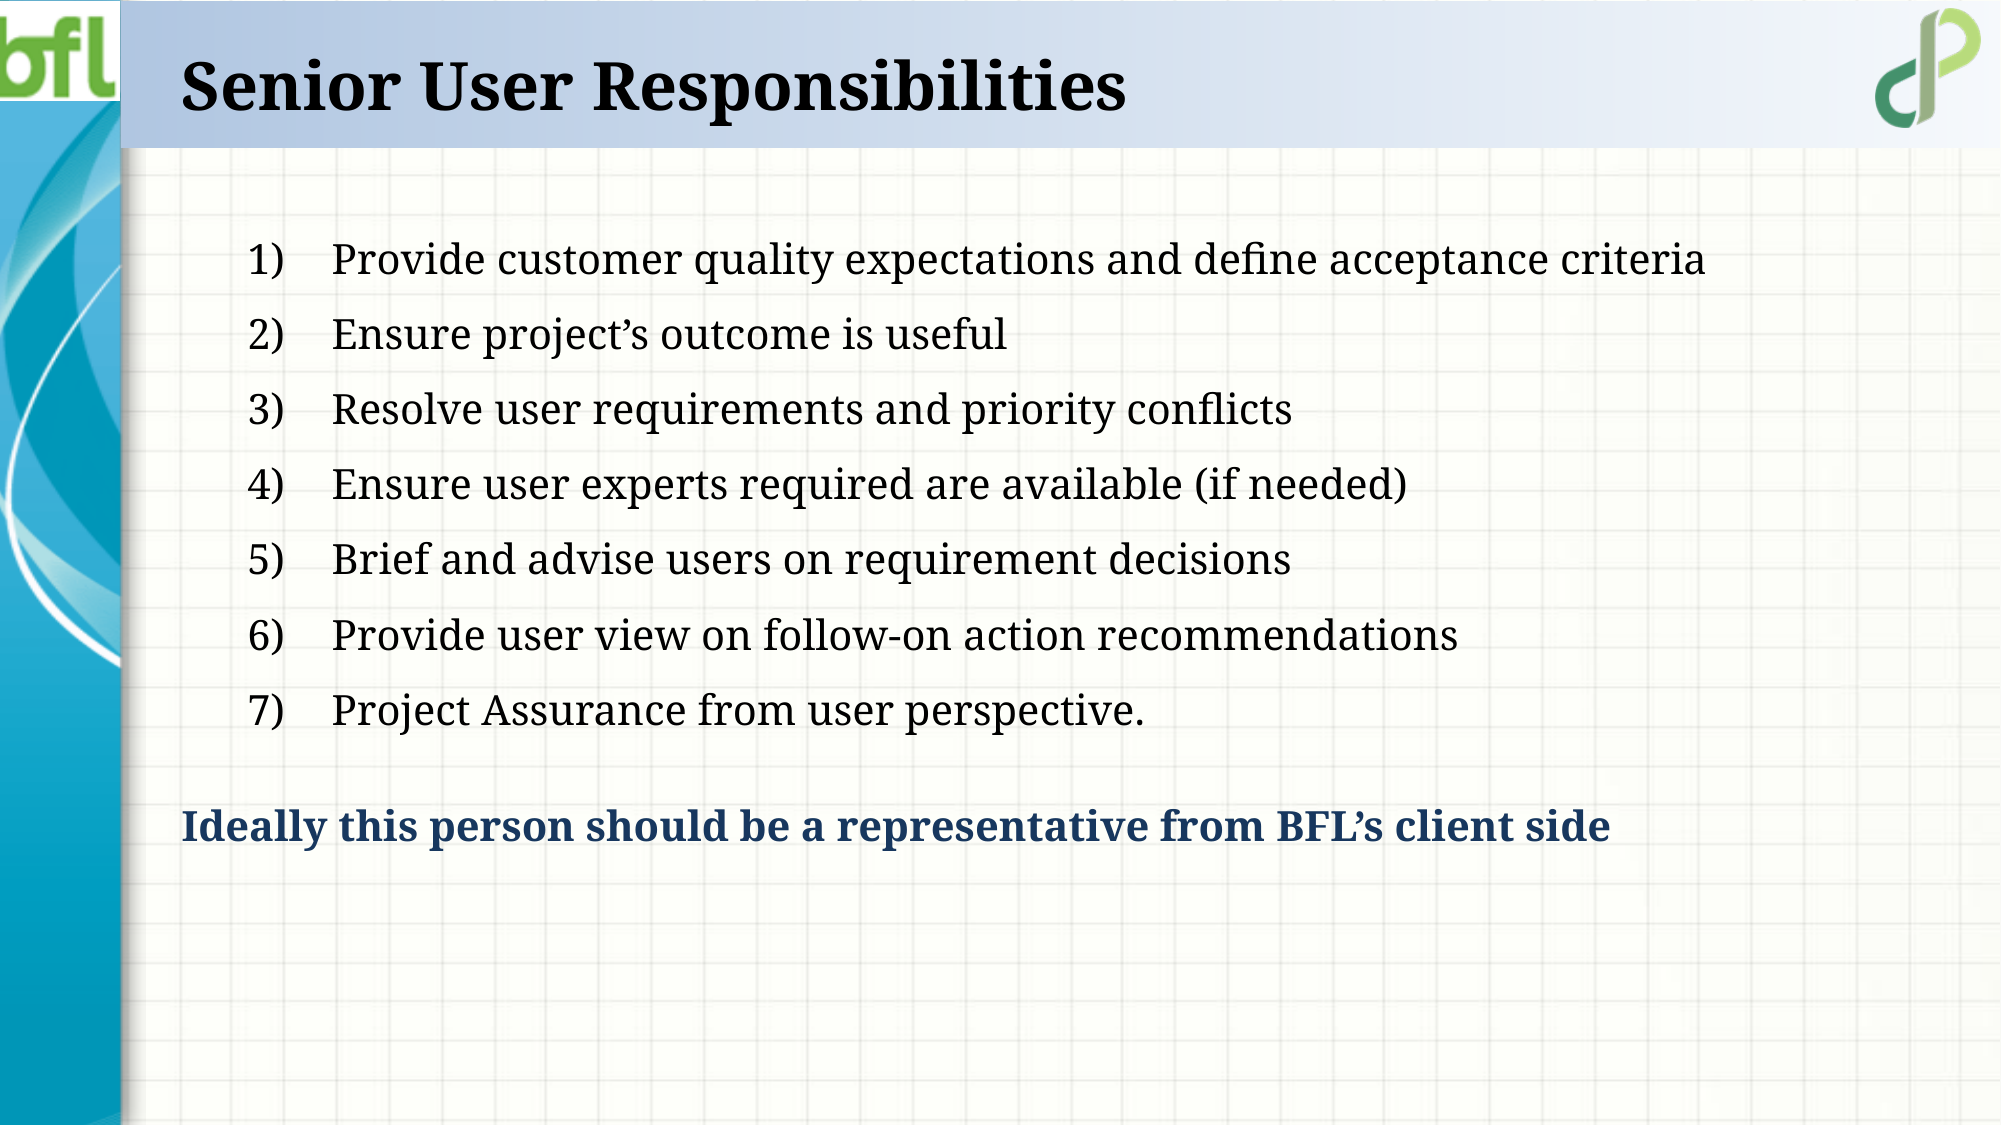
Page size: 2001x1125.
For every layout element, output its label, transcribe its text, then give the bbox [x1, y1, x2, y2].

picture [0, 0, 2001, 1125]
list Provide customer quality expectations and define acceptance criteria Ensure project’s outcome is useful Resolve user requirements and priority conflicts Ensure user experts required are available (if needed) Brief and advise users on requirement decisions Provide user view on follow-on action recommendations Project Assurance from user perspective. Ideally this person should be a representative from BFL’s client side [166, 200, 1934, 1013]
title Senior User Responsibilities [166, 9, 1934, 159]
